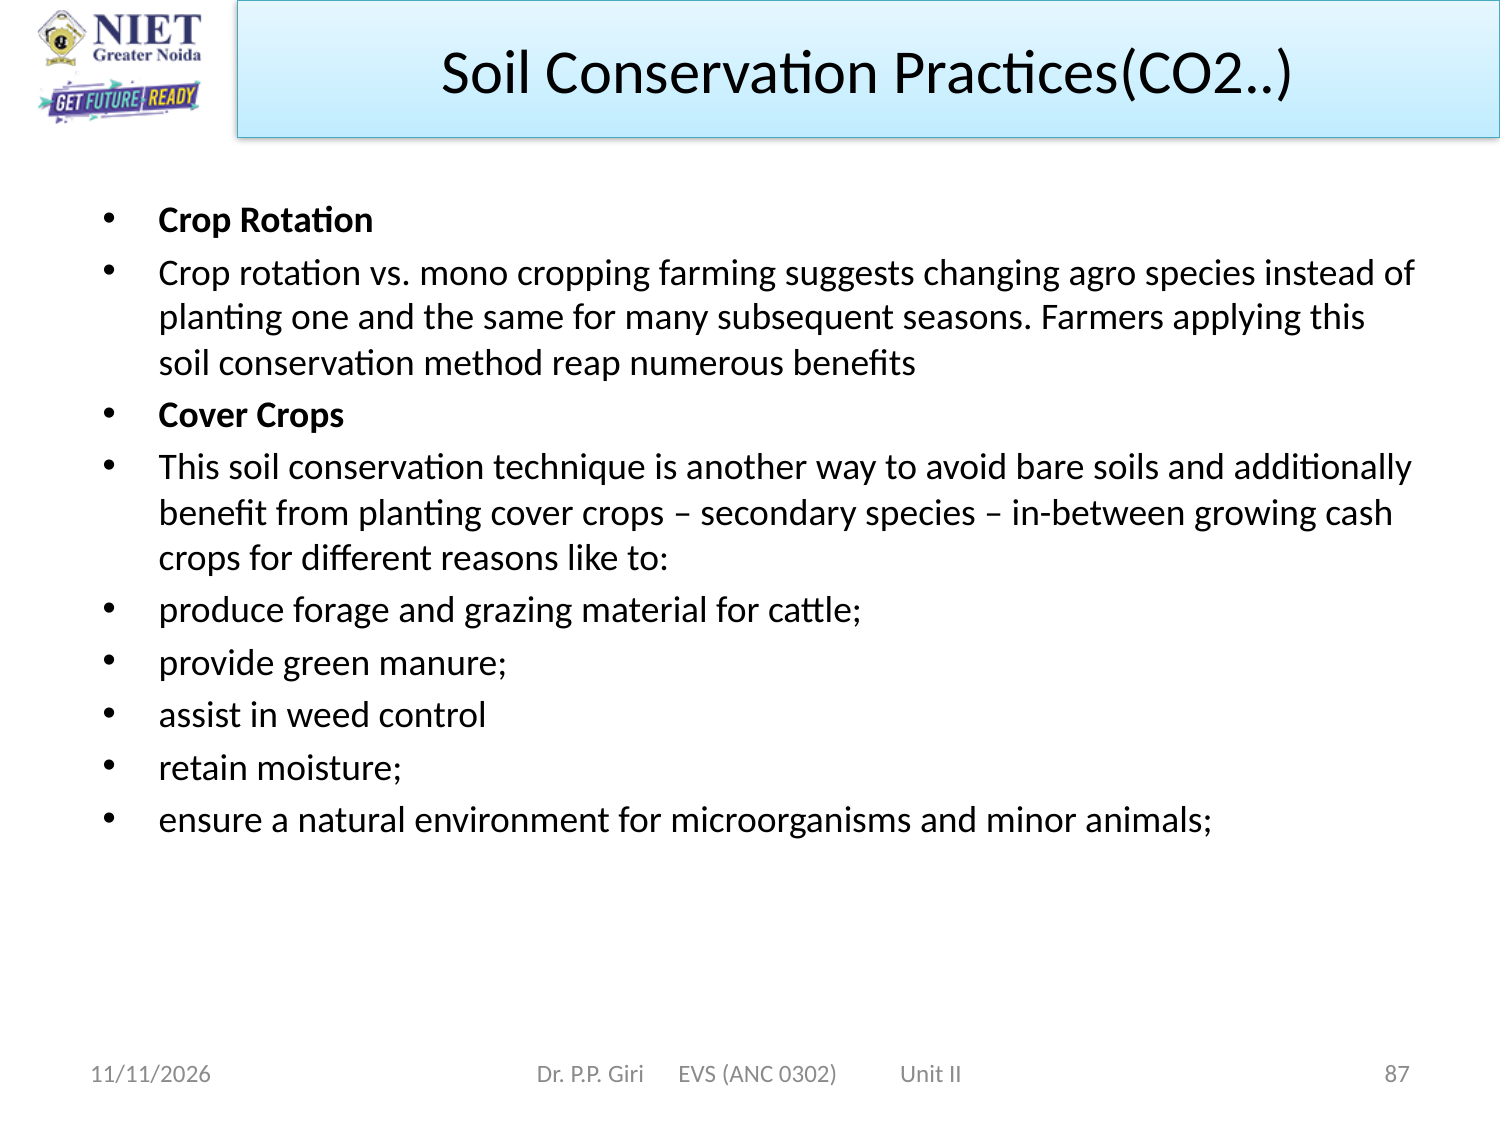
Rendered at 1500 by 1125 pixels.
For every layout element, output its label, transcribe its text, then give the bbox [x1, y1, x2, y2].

picture [0, 0, 238, 135]
text_box Soil Conservation Practices(CO2..) [238, 0, 1500, 138]
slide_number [75, 1042, 425, 1103]
list Crop Rotation Crop rotation vs. mono cropping farming suggests changing agro species instead of planting one and the same for many subsequent seasons. Farmers applying this soil conservation method reap numerous benefits Cover Crops This soil conservation technique is another way to avoid bare soils and additionally benefit from planting cover crops – secondary species – in-between growing cash crops for different reasons like to: produce forage and grazing material for cattle; provide green manure; assist in weed control retain moisture; ensure a natural environment for microorganisms and minor animals; [87, 187, 1438, 930]
footer Dr. P.P. Giri EVS (ANC 0302) Unit II [512, 1042, 988, 1103]
slide_number 87 [1074, 1042, 1425, 1103]
